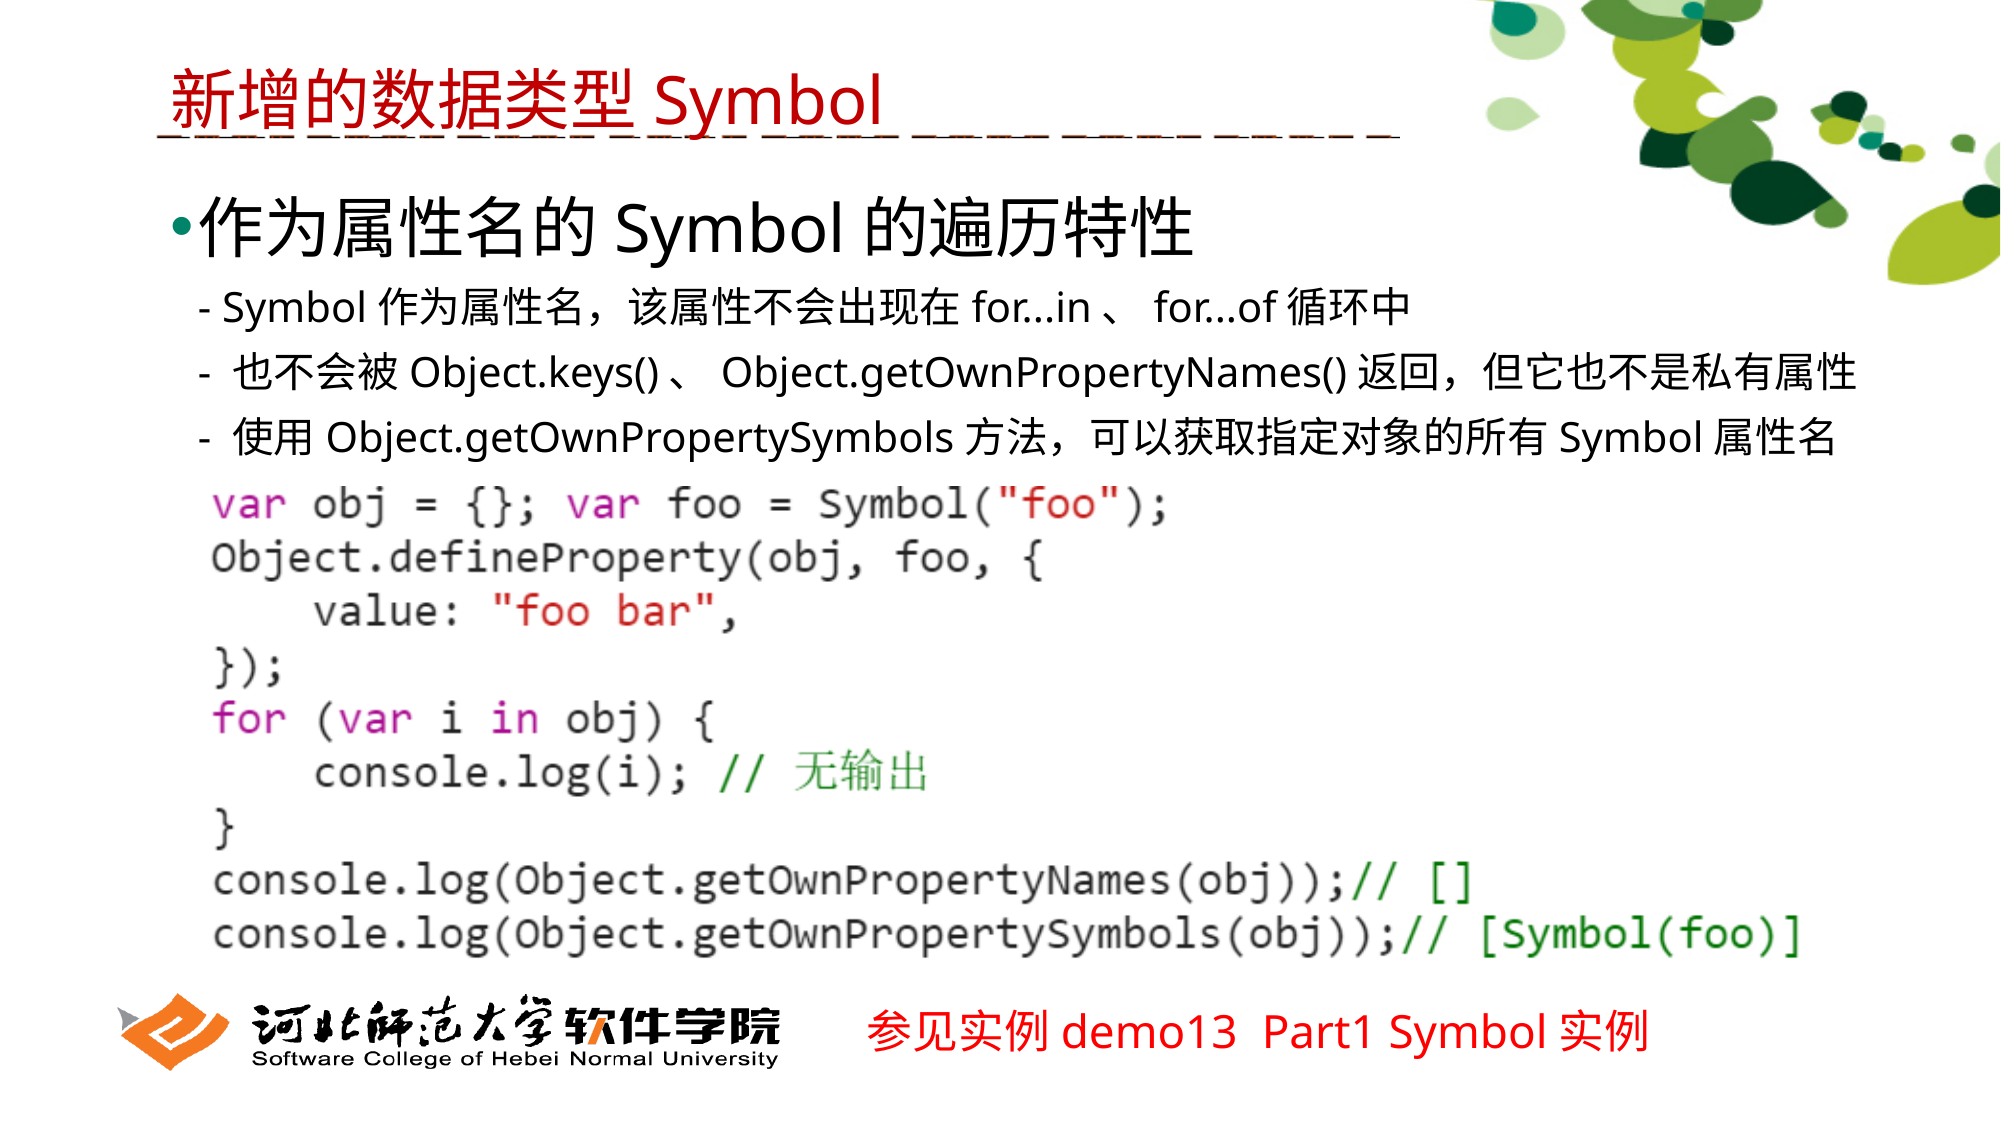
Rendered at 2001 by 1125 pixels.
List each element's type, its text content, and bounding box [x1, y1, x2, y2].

list 作为属性名的Symbol的遍历特性 - Symbol作为属性名，该属性不会出现在for...in、for...of循环中 - 也不会被Object.keys()、Object.getOwnPropertyNames()返回，但它也不是私有属性 - 使用Object.getOwnPropertySymbols方法，可以获取指定对象的所有Symbol属性名 [155, 154, 1955, 994]
list 新增的数据类型Symbol [155, 50, 1536, 131]
picture [0, 0, 2001, 1125]
text_box 参见实例demo13 Part1 Symbol实例 [852, 995, 1717, 1065]
